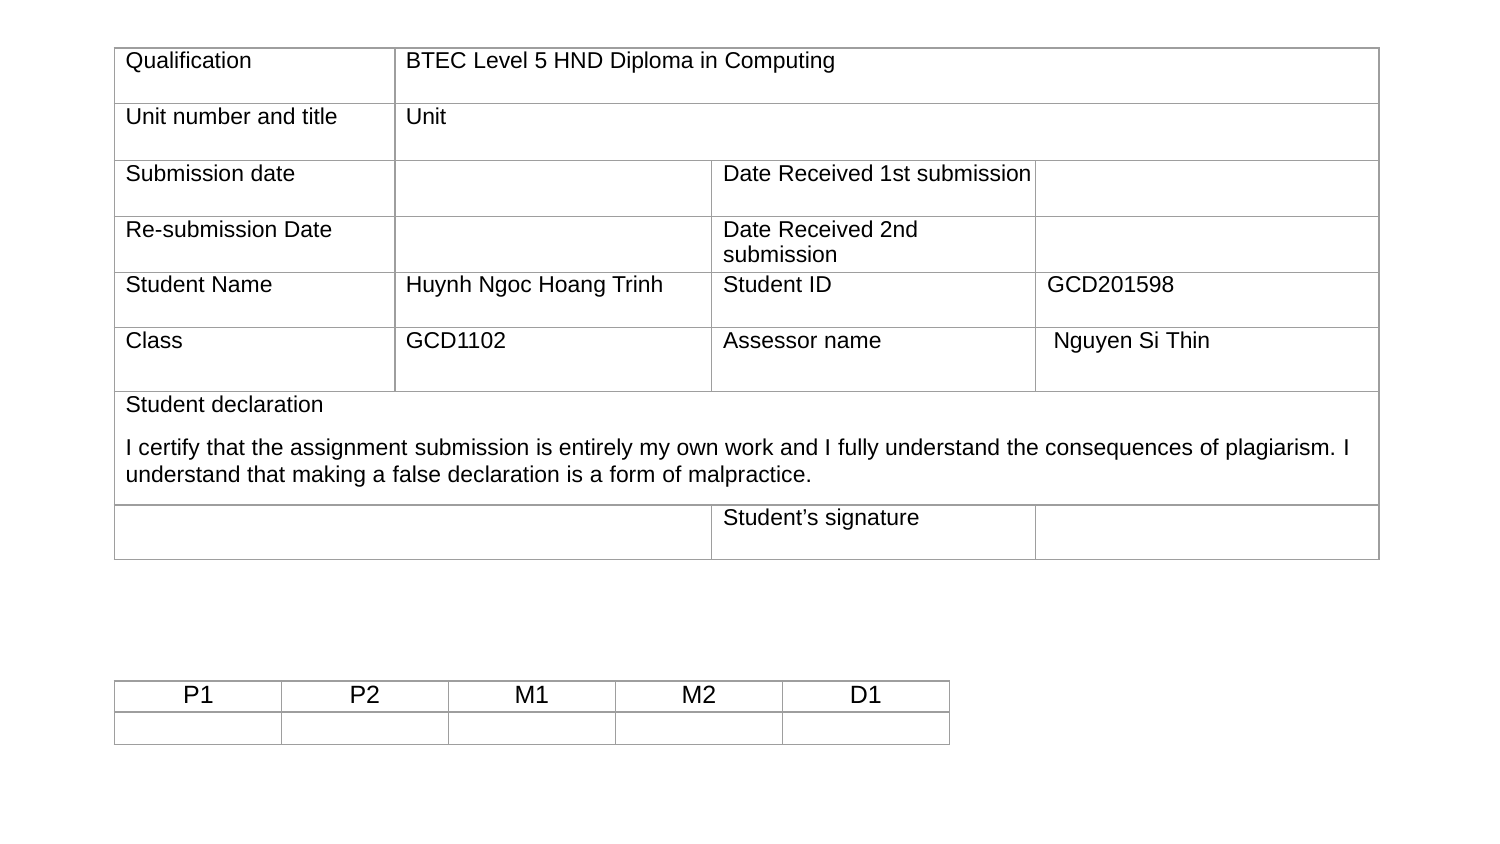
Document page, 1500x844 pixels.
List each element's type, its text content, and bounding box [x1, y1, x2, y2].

table_cell [1036, 161, 1378, 216]
table_header P1 [115, 682, 281, 711]
table_cell Student Name [115, 273, 394, 327]
table_cell GCD1102 [396, 328, 711, 391]
table_cell [616, 713, 782, 744]
table_cell Unit number and title [115, 104, 394, 160]
table_cell Student ID [712, 273, 1035, 327]
table_cell [115, 713, 281, 744]
table_header BTEC Level 5 HND Diploma in Computing [396, 49, 1378, 103]
table_cell Student declaration I certify that the assignment submission is entirely my own work and I fully understand the consequences of plagiarism. I understand that making a false declaration is a form of malpractice. [115, 392, 1378, 504]
table_cell [396, 217, 711, 272]
table_cell Nguyen Si Thin [1036, 328, 1378, 391]
table_header M2 [616, 682, 782, 711]
table_cell [396, 161, 711, 216]
table_cell [115, 506, 711, 559]
table_header Qualification [115, 49, 394, 103]
table_cell [1036, 506, 1378, 559]
table_header P2 [282, 682, 448, 711]
table_cell Unit [396, 104, 1378, 160]
table_cell Assessor name [712, 328, 1035, 391]
table_cell Submission date [115, 161, 394, 216]
table_cell [783, 713, 949, 744]
table_cell Date Received 1st submission [712, 161, 1035, 216]
table_cell Student’s signature [712, 506, 1035, 559]
table_cell GCD201598 [1036, 273, 1378, 327]
table_cell [449, 713, 615, 744]
table_header D1 [783, 682, 949, 711]
table_header M1 [449, 682, 615, 711]
table_cell Date Received 2nd submission [712, 217, 1035, 272]
table_cell Class [115, 328, 394, 391]
table_cell [282, 713, 448, 744]
table_cell Re-submission Date [115, 217, 394, 272]
table_cell Huynh Ngoc Hoang Trinh [396, 273, 711, 327]
table_cell [1036, 217, 1378, 272]
